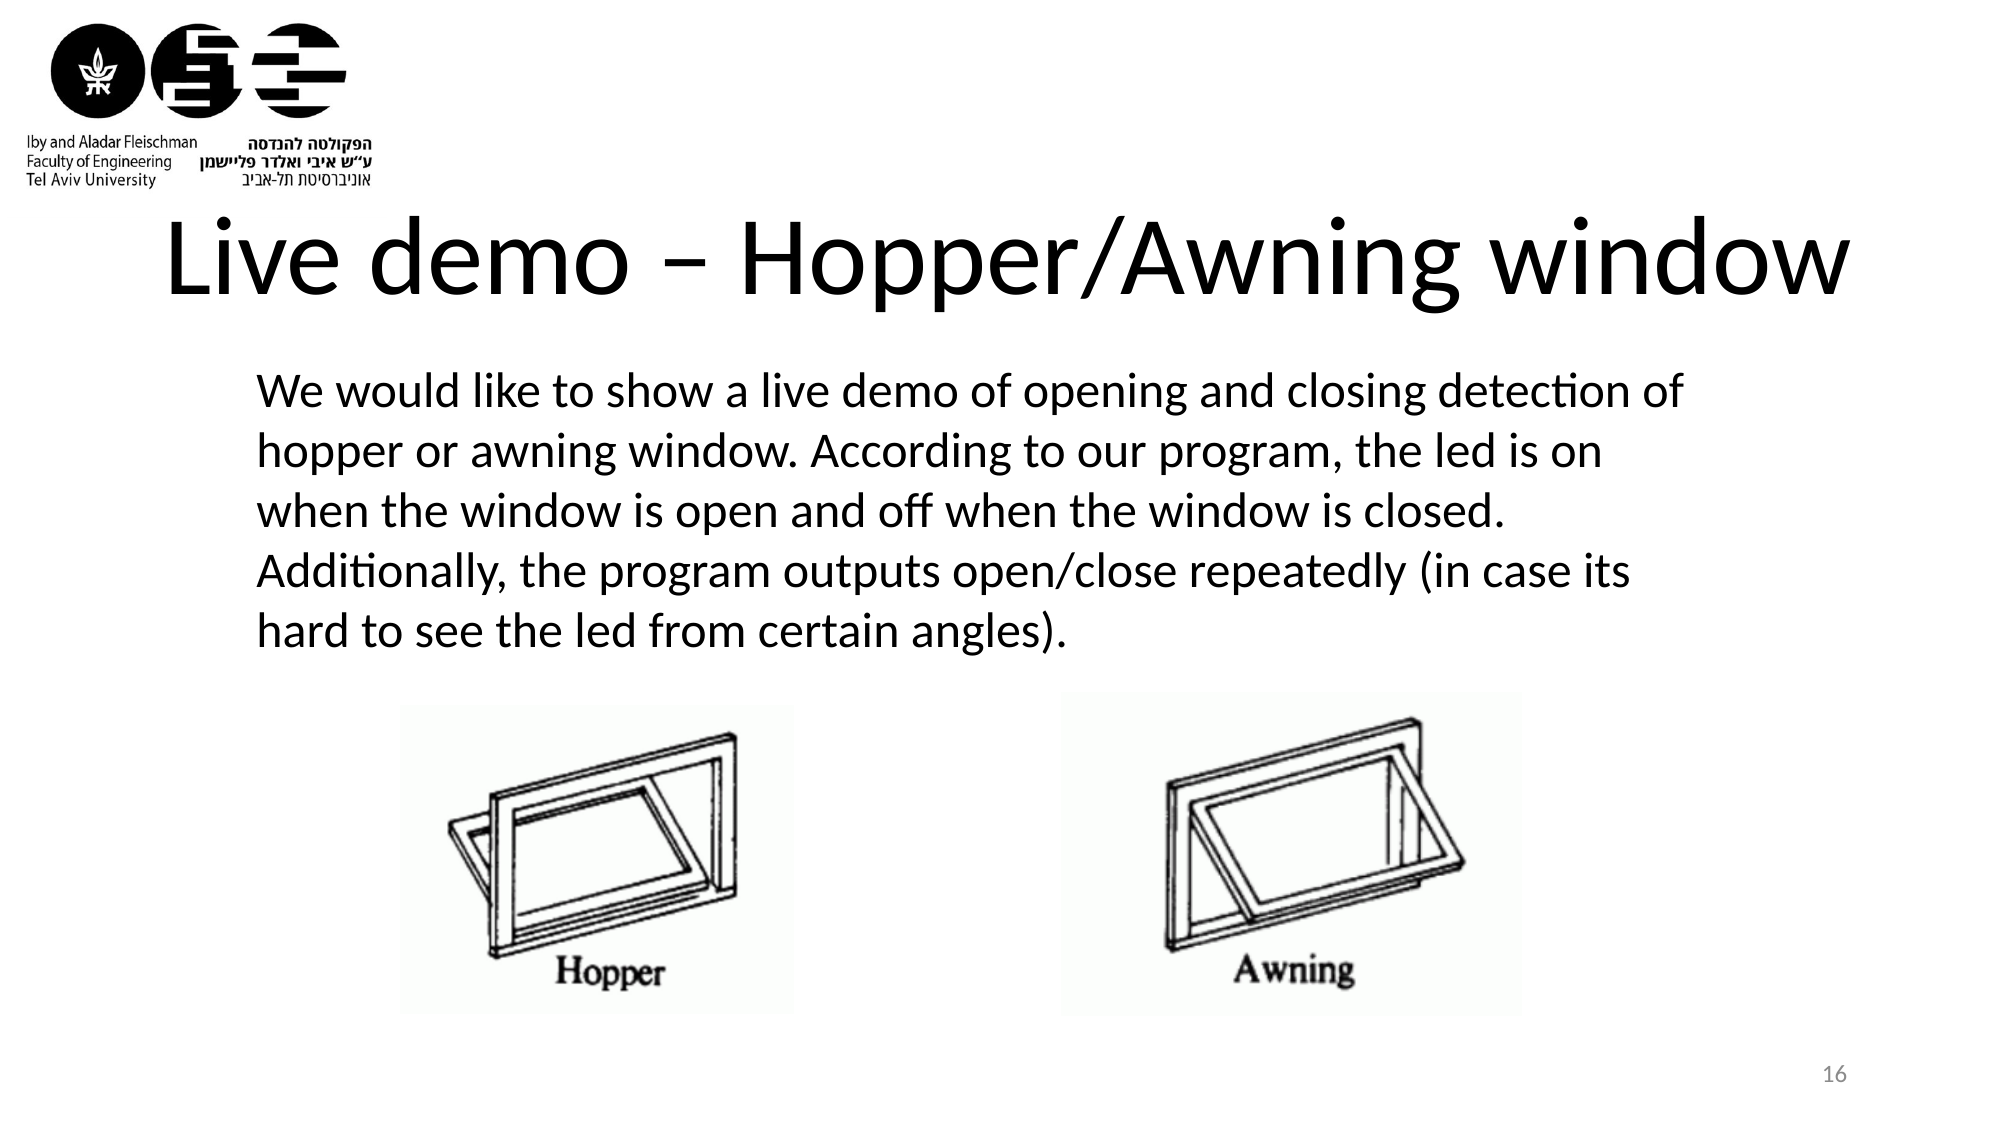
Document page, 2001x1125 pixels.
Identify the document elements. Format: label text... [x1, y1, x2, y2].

picture [1061, 692, 1522, 1016]
picture [400, 705, 794, 1015]
slide_number 16 [1412, 1042, 1863, 1103]
text_box Live demo – Hopper/Awning window [149, 174, 1869, 325]
text_box We would like to show a live demo of opening and closing detection of hopper or awning window. According to our program, the led is on when the window is open and off when the window is closed. Additionally, the program outputs open/close repeatedly (in case its hard to see the led from certain angles). [241, 350, 1736, 665]
picture [2, 0, 391, 218]
